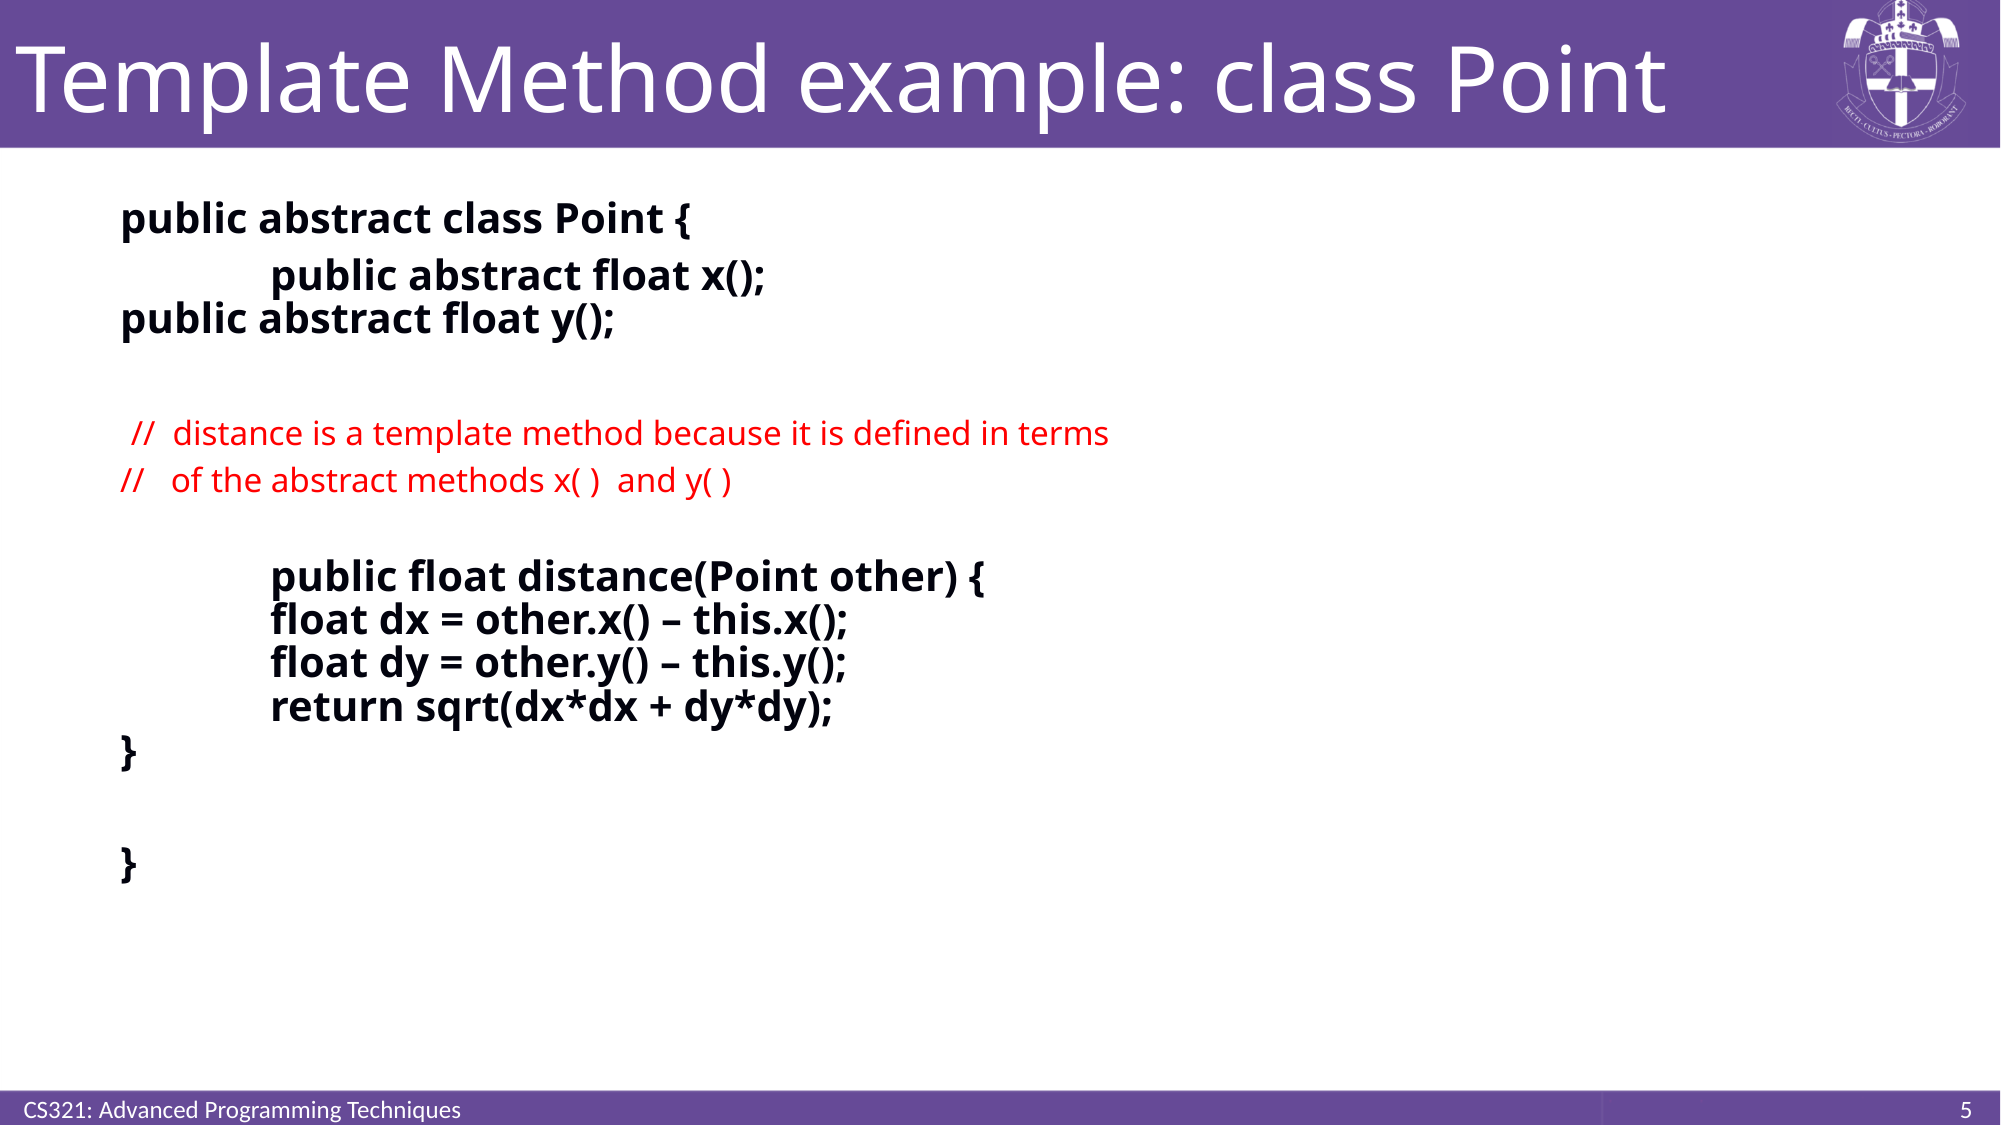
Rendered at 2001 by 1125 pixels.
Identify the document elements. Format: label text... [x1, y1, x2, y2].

slide_number 5 [1862, 1078, 1994, 1125]
footer CS321: Advanced Programming Techniques [8, 1078, 499, 1125]
picture [0, 0, 2001, 1125]
list public abstract class Point { public abstract float x(); public abstract float y(); // distance is a template method because it is defined in terms // of the abstract methods x( ) and y( ) public float distance(Point other) { float dx = other.x() – this.x(); float dy = other.y() – this.y(); return sqrt(dx*dx + dy*dy); } } [105, 191, 1831, 1000]
title Template Method example: class Point [0, 0, 1725, 192]
